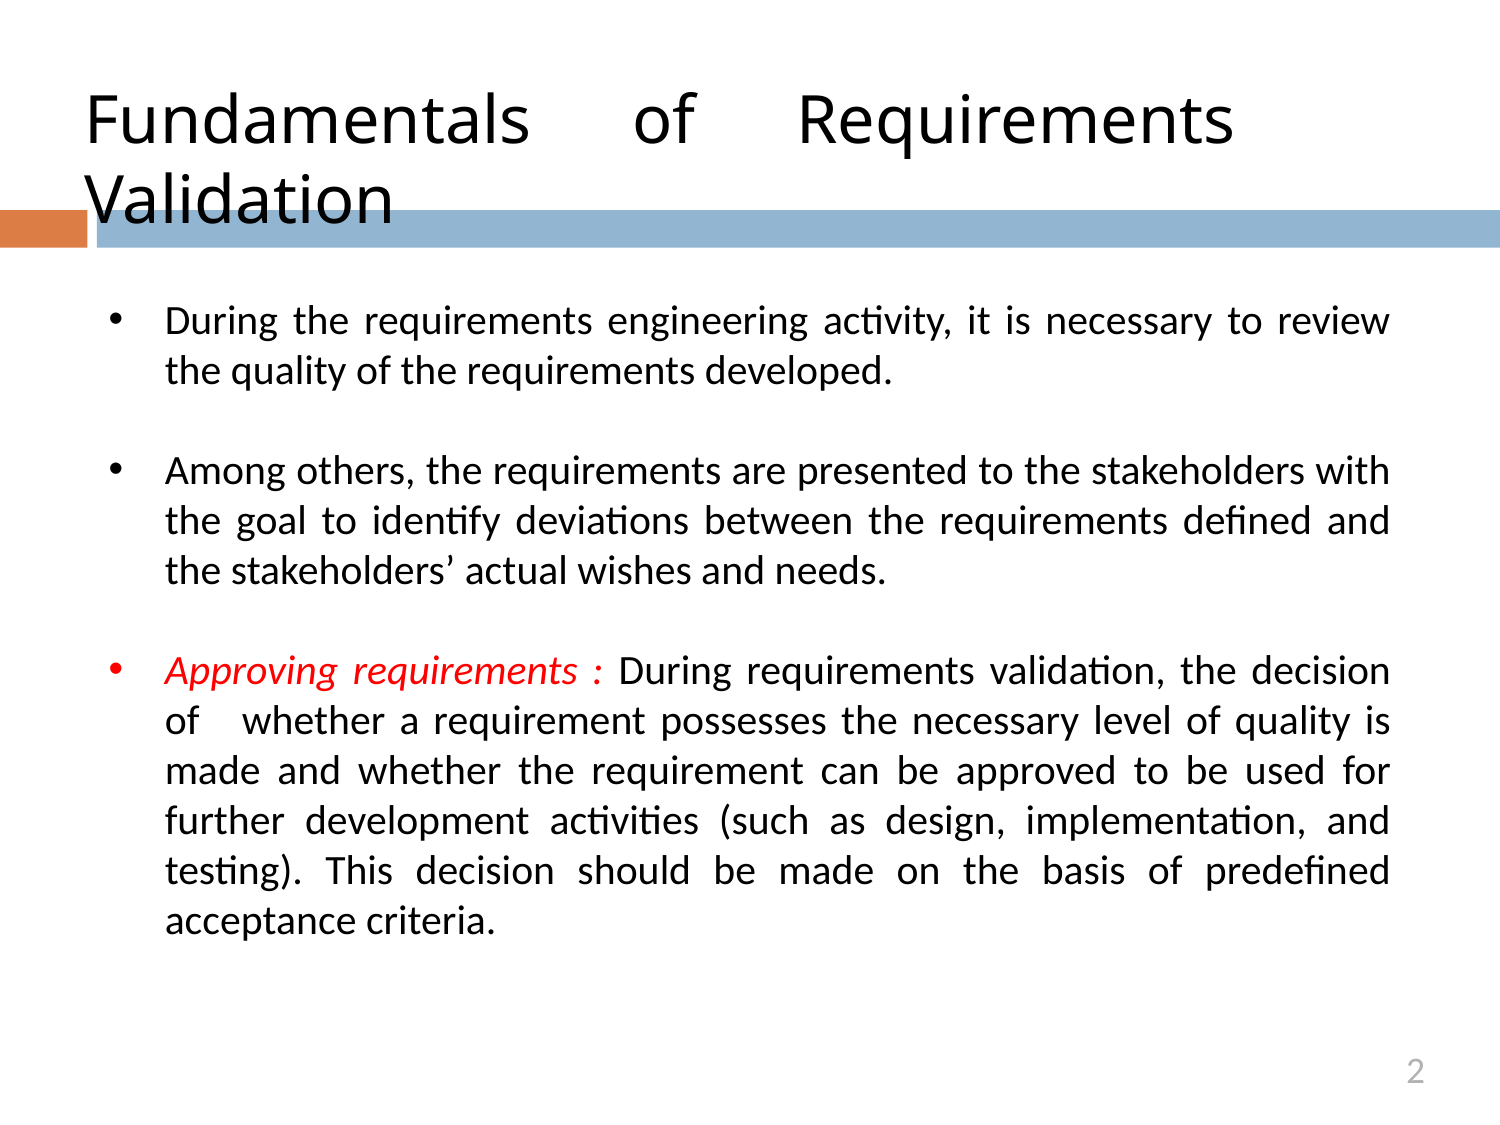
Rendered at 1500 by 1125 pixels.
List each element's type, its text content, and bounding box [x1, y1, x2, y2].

title Fundamentals of Requirements Validation [82, 75, 1338, 266]
slide_number 2 [1080, 1046, 1425, 1103]
text_box During the requirements engineering activity, it is necessary to review the quality of the requirements developed. Among others, the requirements are presented to the stakeholders with the goal to identify deviations between the requirements defined and the stakeholders’ actual wishes and needs. Approving requirements : During requirements validation, the decision of whether a requirement possesses the necessary level of quality is made and whether the requirement can be approved to be used for further development activities (such as design, implementation, and testing). This decision should be made on the basis of predefined acceptance criteria. [93, 285, 1407, 951]
